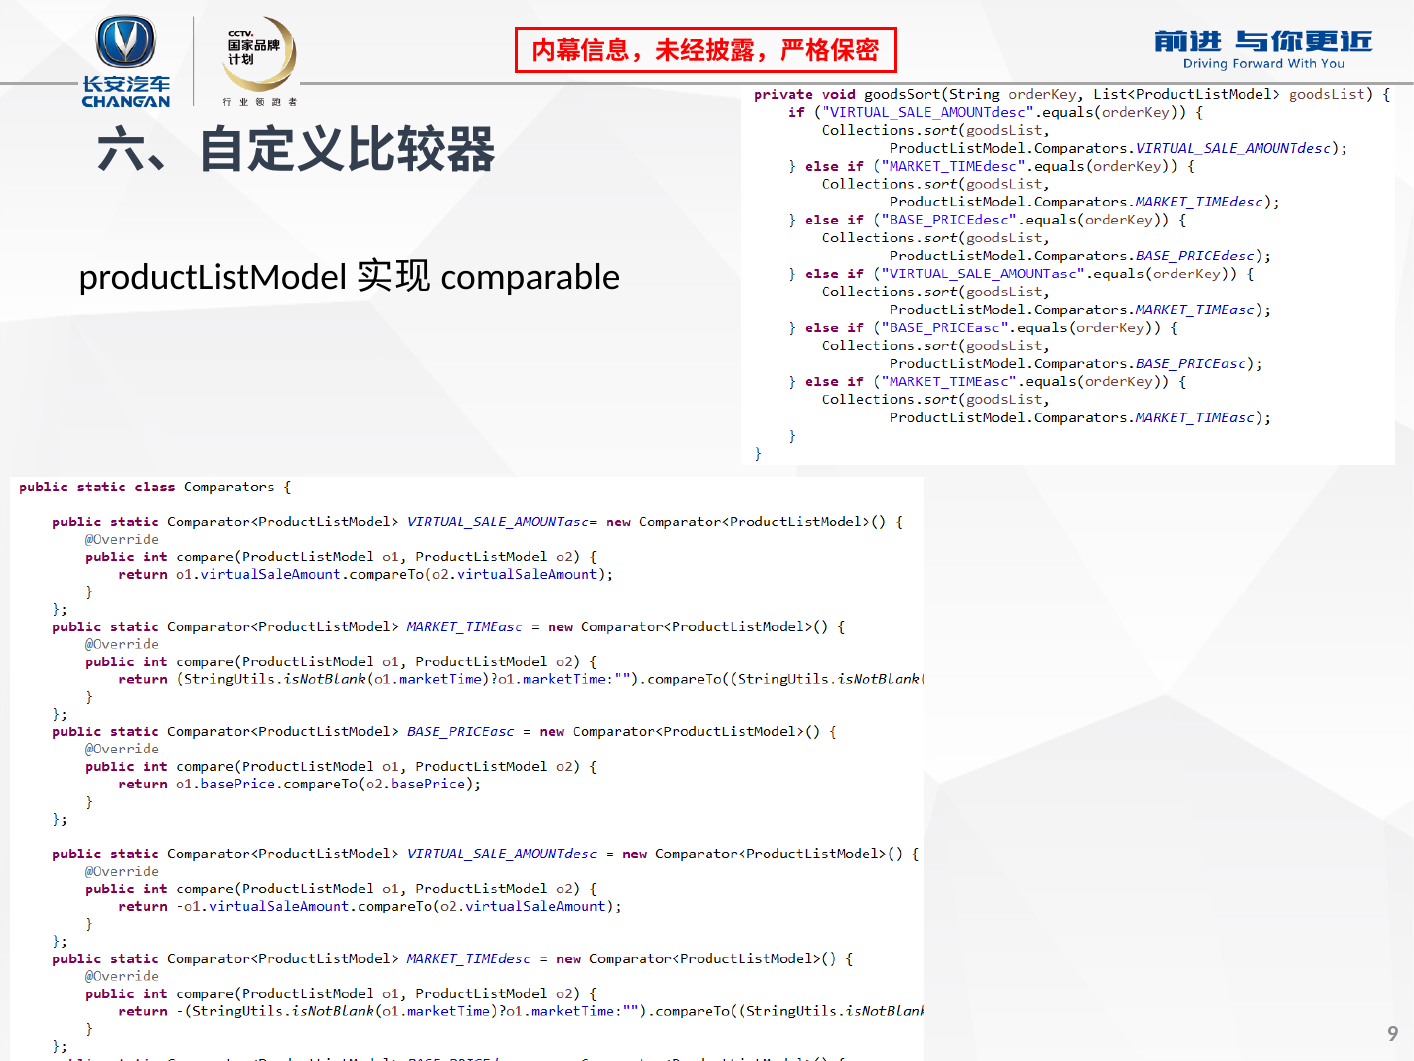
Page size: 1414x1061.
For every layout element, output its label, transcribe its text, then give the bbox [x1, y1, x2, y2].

picture [0, 0, 1414, 1061]
text_box productListModel实现comparable [63, 244, 654, 305]
text_box 六、自定义比较器 [81, 110, 512, 185]
